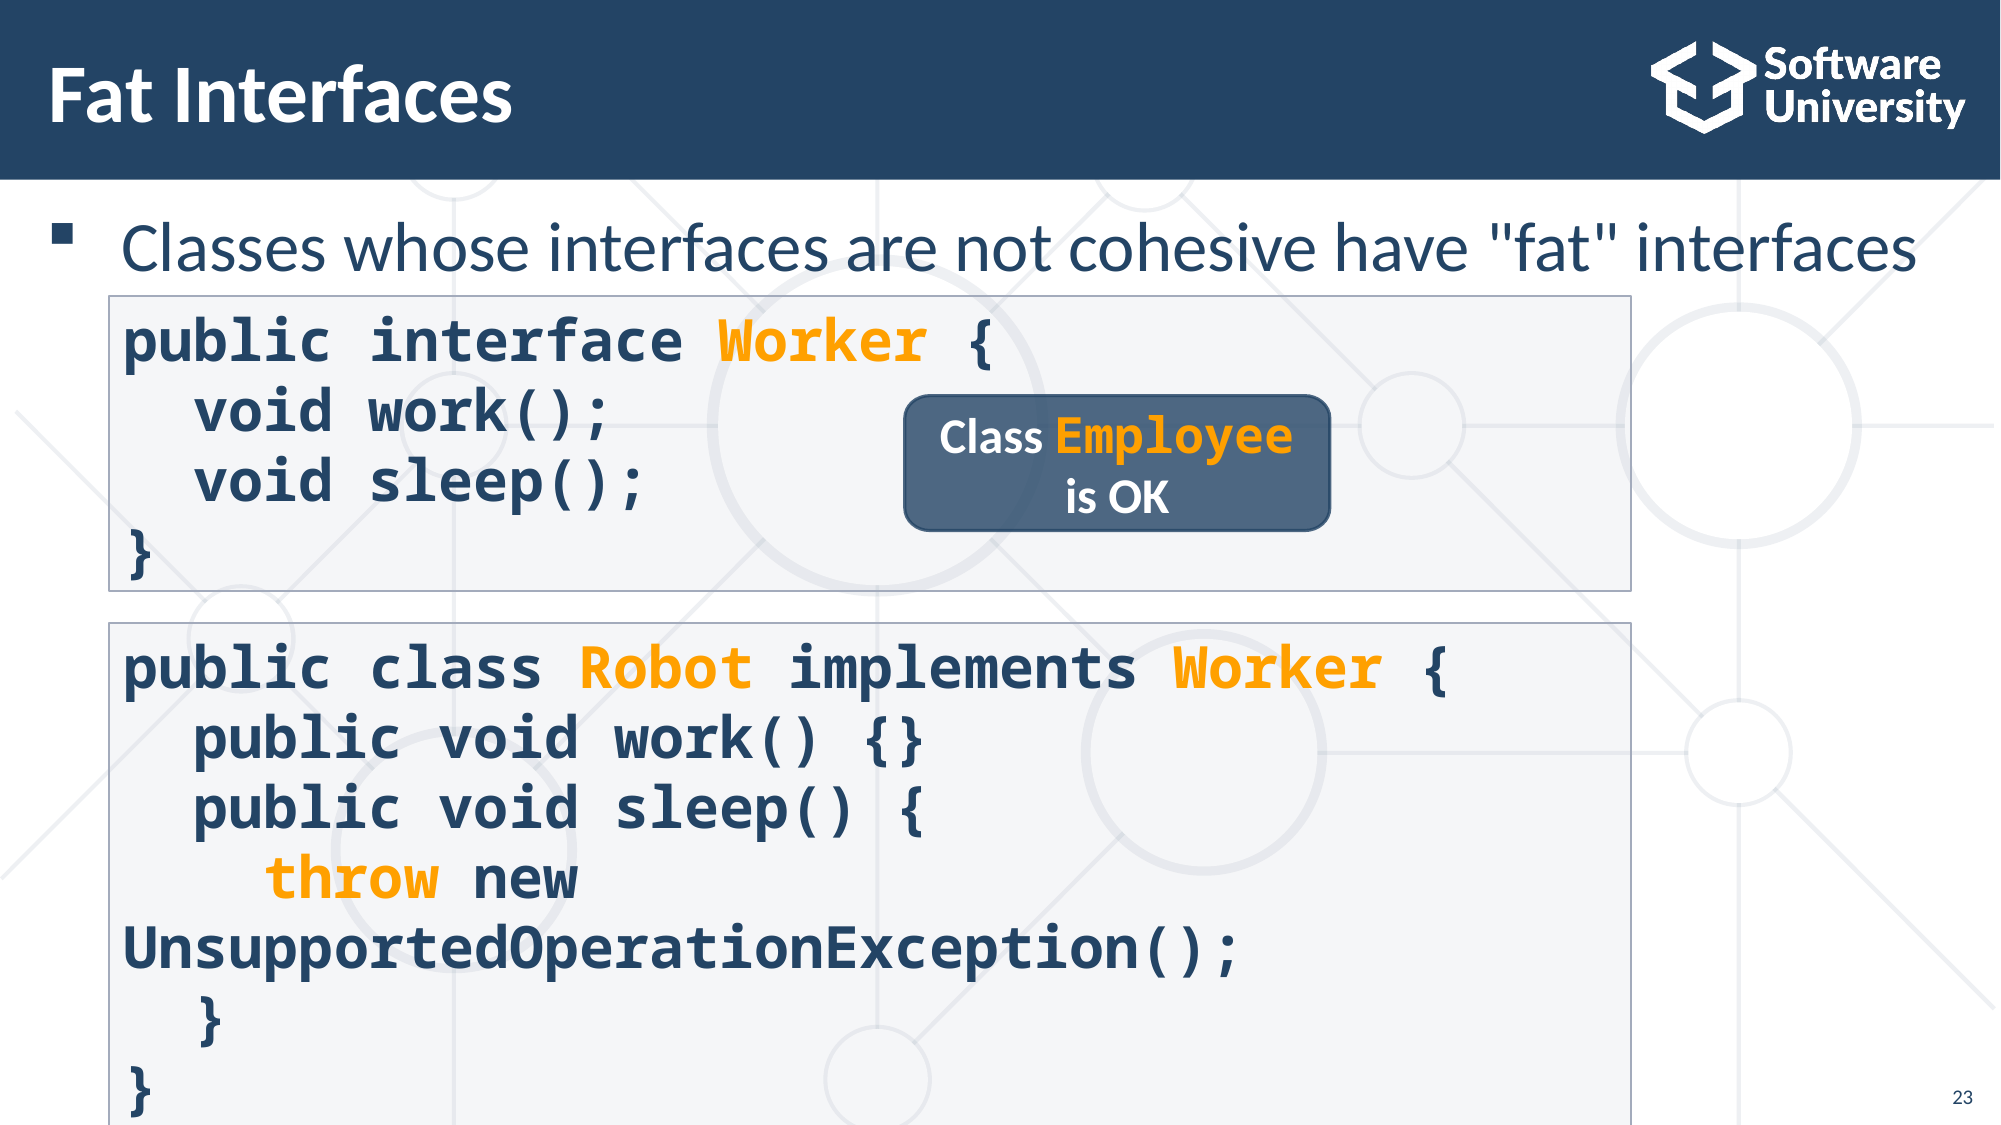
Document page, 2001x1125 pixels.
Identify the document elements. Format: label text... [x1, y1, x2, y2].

title Fat Interfaces [31, 16, 1625, 162]
text_box Classes whose interfaces are not cohesive have "fat" interfaces [31, 188, 1968, 1103]
text_box public interface Worker { void work(); void sleep(); } [109, 295, 1632, 591]
picture [1651, 41, 1966, 134]
text_box public class Robot implements Worker { public void work() {} public void sleep() { throw new UnsupportedOperationException(); } } [109, 623, 1632, 1125]
text_box Class Employee is OK [902, 393, 1332, 533]
slide_number 23 [1927, 1067, 1989, 1117]
